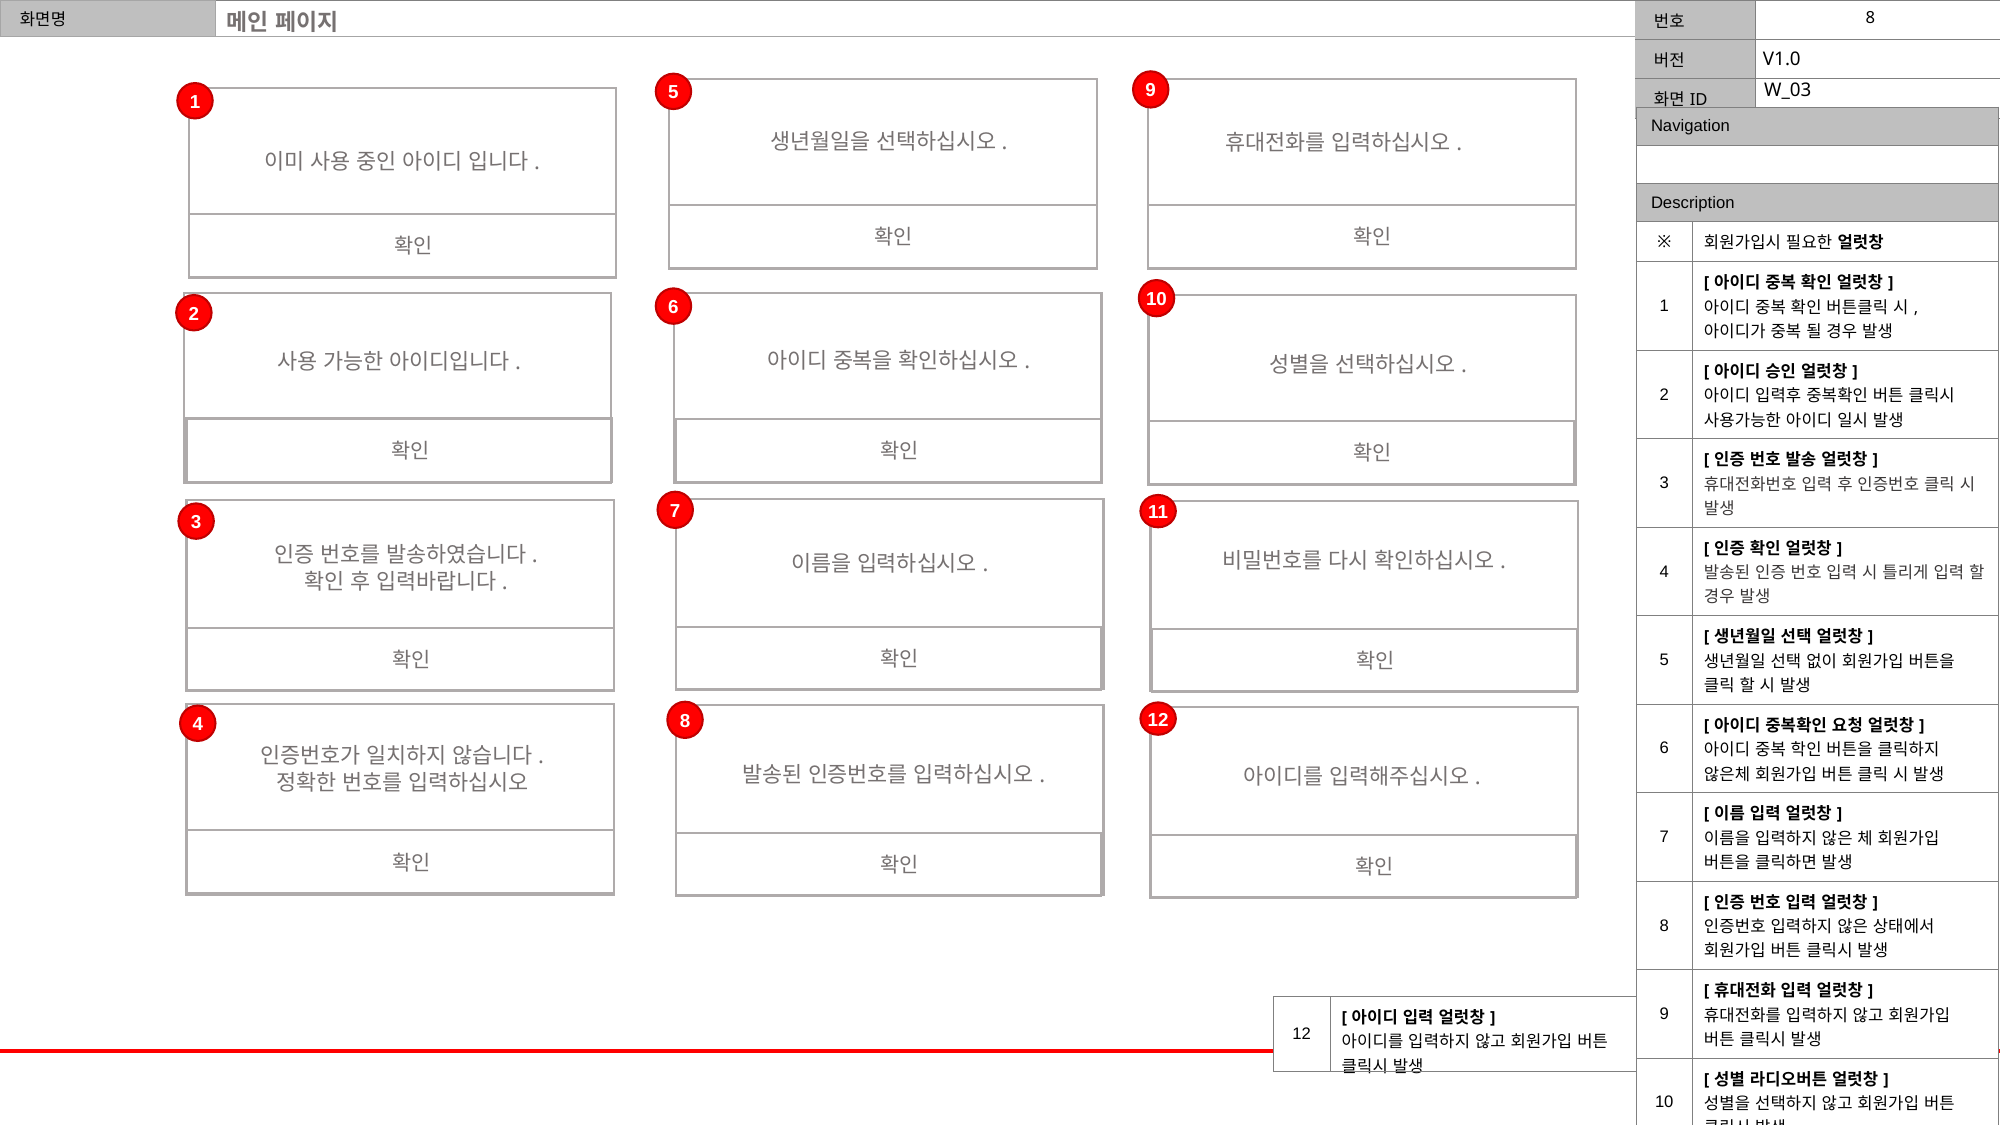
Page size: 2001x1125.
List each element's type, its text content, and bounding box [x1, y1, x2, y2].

text_box 이미 사용 중인 아이디 입니다. [250, 140, 555, 182]
table_cell [인증 확인 얼럿창] 발송된 인증 번호 입력 시 틀리게 입력 할 경우 발생 [1693, 528, 1998, 615]
table_cell [생년월일 선택 얼럿창] 생년월일 선택 없이 회원가입 버튼을 클릭 할 시 발생 [1693, 616, 1998, 704]
text_box [183, 292, 612, 484]
text_box 11 [1139, 493, 1177, 529]
text_box [668, 78, 1098, 204]
table_cell [아이디 승인 얼럿창] 아이디 입력후 중복확인 버튼 클릭시 사용가능한 아이디 일시 발생 [1693, 351, 1998, 438]
text_box [675, 704, 1105, 896]
table_cell 7 [1637, 793, 1692, 881]
text_box [185, 499, 615, 627]
text_box 발송된 인증번호를 입력하십시오. [727, 753, 1060, 795]
text_box 확인 [188, 213, 617, 278]
table_cell 회원가입시 필요한 얼럿창 [1693, 222, 1998, 261]
table_cell 4 [1637, 528, 1692, 615]
table_cell [휴대전화 입력 얼럿창] 휴대전화를 입력하지 않고 회원가입 버튼 클릭시 발생 [1693, 970, 1998, 1058]
table_cell [인증 번호 입력 얼럿창] 인증번호 입력하지 않은 상태에서 회원가입 버튼 클릭시 발생 [1693, 882, 1998, 969]
text_box 휴대전화를 입력하십시오. [1210, 121, 1478, 162]
text_box [1147, 78, 1577, 204]
text_box 확인 [668, 204, 1098, 269]
text_box 아이디를 입력해주십시오. [1228, 754, 1496, 796]
table_cell 3 [1637, 439, 1692, 527]
text_box 확인 [1149, 834, 1577, 899]
text_box [673, 292, 1103, 484]
text_box [675, 498, 1105, 690]
text_box 확인 [675, 832, 1102, 897]
text_box 5 [654, 72, 693, 111]
text_box 12 [1139, 701, 1177, 736]
text_box 10 [1137, 278, 1176, 318]
text_box 아이디 중복을 확인하십시오. [752, 339, 1046, 381]
table_header [아이디 입력 얼럿창] 아이디를 입력하지 않고 회원가입 버튼 클릭시 발생 [1331, 997, 1636, 1071]
text_box 확인 [185, 417, 613, 483]
text_box [1147, 294, 1577, 486]
text_box [185, 703, 615, 829]
text_box 성별을 선택하십시오. [1254, 342, 1482, 384]
table_cell [인증 번호 발송 얼럿창] 휴대전화번호 입력 후 인증번호 클릭 시 발생 [1693, 439, 1998, 527]
text_box 생년월일을 선택하십시오. [755, 120, 1023, 161]
table_cell 9 [1637, 970, 1692, 1058]
table_cell 5 [1637, 616, 1692, 704]
text_box 메인 페이지 [211, 0, 355, 43]
text_box 확인 [1147, 420, 1575, 485]
table_cell 8 [1637, 882, 1692, 969]
text_box 6 [654, 287, 693, 325]
table_cell 10 [1637, 1059, 1692, 1125]
table_cell [성별 라디오버튼 얼럿창] 성별을 선택하지 않고 회원가입 버튼 클릭시 발생 [1693, 1059, 1998, 1125]
table_cell 6 [1637, 705, 1692, 792]
text_box 사용 가능한 아이디입니다. [263, 340, 536, 382]
table_header 12 [1274, 997, 1330, 1071]
table_cell [아이디 중복확인 요청 얼럿창] 아이디 중복 학인 버튼을 클릭하지 않은체 회원가입 버튼 클릭 시 발생 [1693, 705, 1998, 792]
table_header Navigation [1637, 108, 1998, 145]
table_cell 1 [1637, 262, 1692, 350]
text_box 3 [177, 502, 215, 540]
text_box 확인 [185, 829, 615, 895]
text_box 확인 [185, 627, 615, 692]
table_cell [아이디 중복 확인 얼럿창] 아이디 중복 확인 버튼클릭 시, 아이디가 중복 될 경우 발생 [1693, 262, 1998, 350]
text_box 확인 [675, 626, 1102, 691]
text_box 인증 번호를 발송하였습니다. 확인 후 입력바랍니다. [259, 533, 553, 601]
text_box 확인 [1151, 628, 1578, 693]
text_box 이름을 입력하십시오. [776, 542, 1004, 584]
text_box 8 [666, 700, 704, 739]
text_box [1149, 500, 1579, 692]
text_box 2 [175, 293, 213, 332]
text_box [188, 87, 617, 213]
text_box 비밀번호를 다시 확인하십시오. [1208, 538, 1521, 580]
table_cell [1637, 146, 1998, 183]
table_cell Description [1637, 184, 1998, 221]
text_box 1 [176, 81, 214, 120]
text_box 인증번호가 일치하지 않습니다. 정확한 번호를 입력하십시오 [246, 734, 559, 802]
text_box 7 [656, 490, 694, 529]
text_box 확인 [1147, 204, 1577, 269]
text_box 확인 [674, 418, 1102, 483]
text_box 9 [1131, 70, 1170, 109]
table_cell ※ [1637, 222, 1692, 261]
text_box 4 [179, 704, 217, 743]
table_cell [이름 입력 얼럿창] 이름을 입력하지 않은 체 회원가입 버튼을 클릭하면 발생 [1693, 793, 1998, 881]
table_cell 2 [1637, 351, 1692, 438]
text_box [1149, 706, 1579, 898]
text_box W_03 [1749, 70, 1827, 108]
